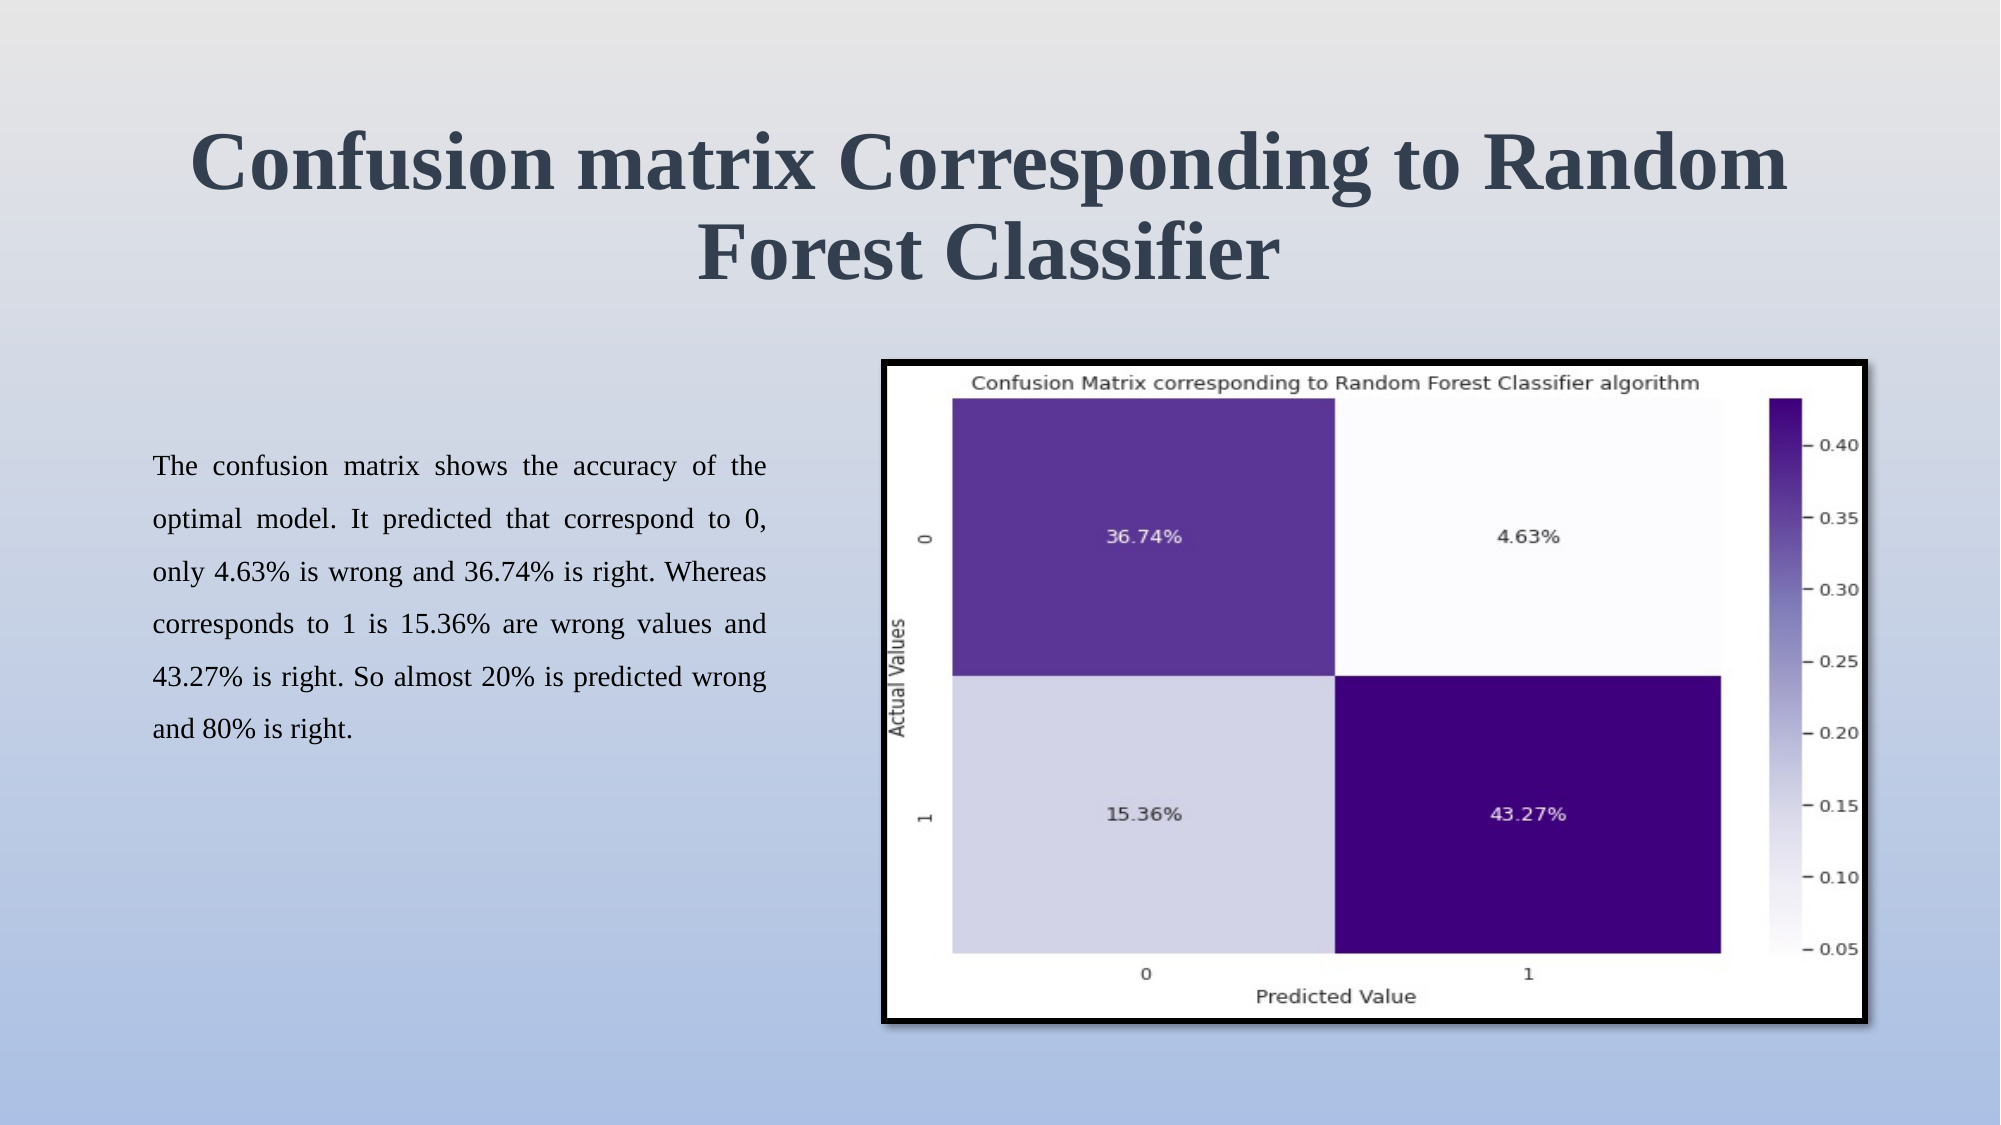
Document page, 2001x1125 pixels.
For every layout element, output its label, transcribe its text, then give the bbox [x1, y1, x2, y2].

title Confusion matrix Corresponding to Random Forest Classifier [137, 42, 1843, 305]
list The confusion matrix shows the accuracy of the optimal model. It predicted that correspond to 0, only 4.63% is wrong and 36.74% is right. Whereas corresponds to 1 is 15.36% are wrong values and 43.27% is right. So almost 20% is predicted wrong and 80% is right. [137, 365, 783, 1018]
picture [887, 365, 1863, 1018]
